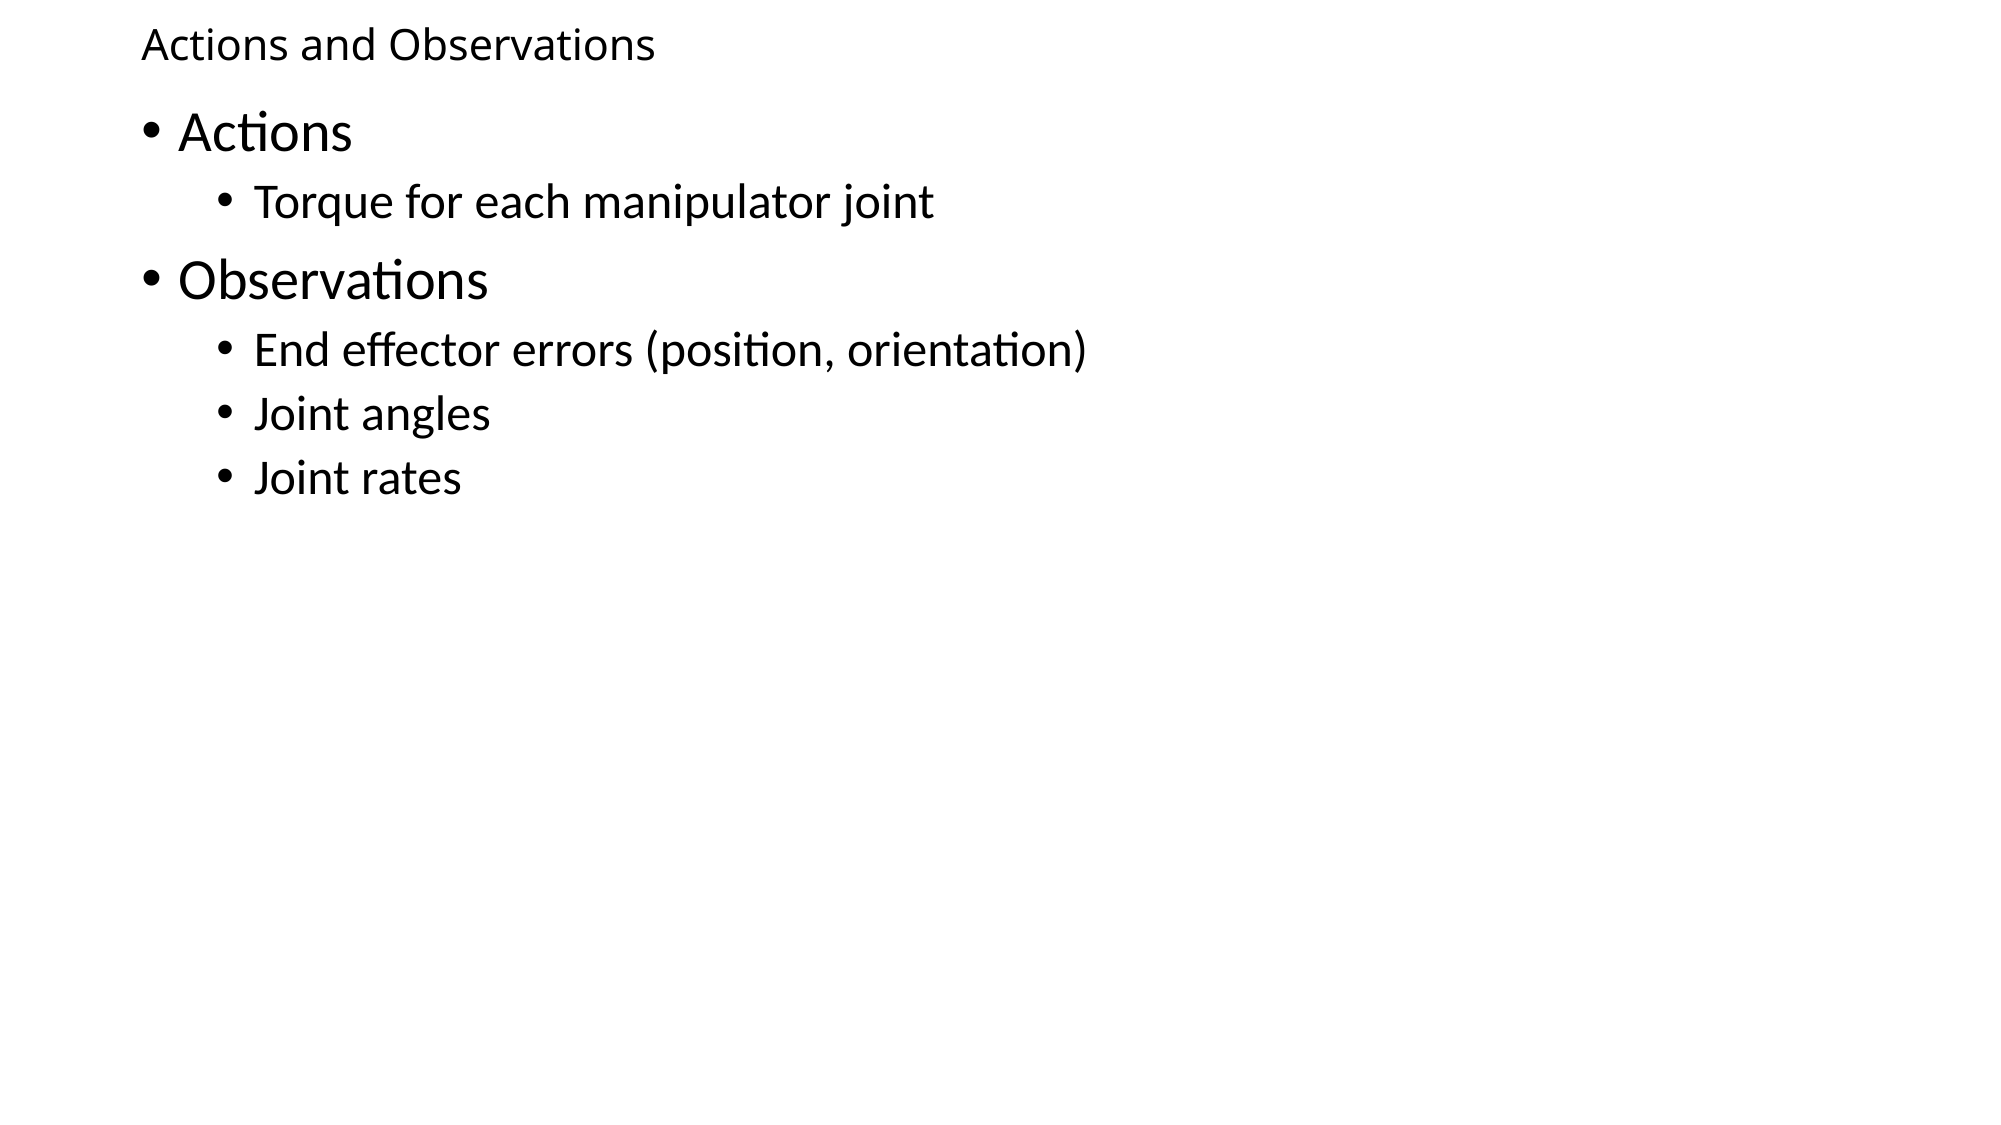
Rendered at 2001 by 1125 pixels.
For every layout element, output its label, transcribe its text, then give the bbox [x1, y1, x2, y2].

title Actions and Observations [126, 15, 1852, 78]
list Actions Torque for each manipulator joint Observations End effector errors (position, orientation) Joint angles Joint rates [126, 94, 1852, 920]
